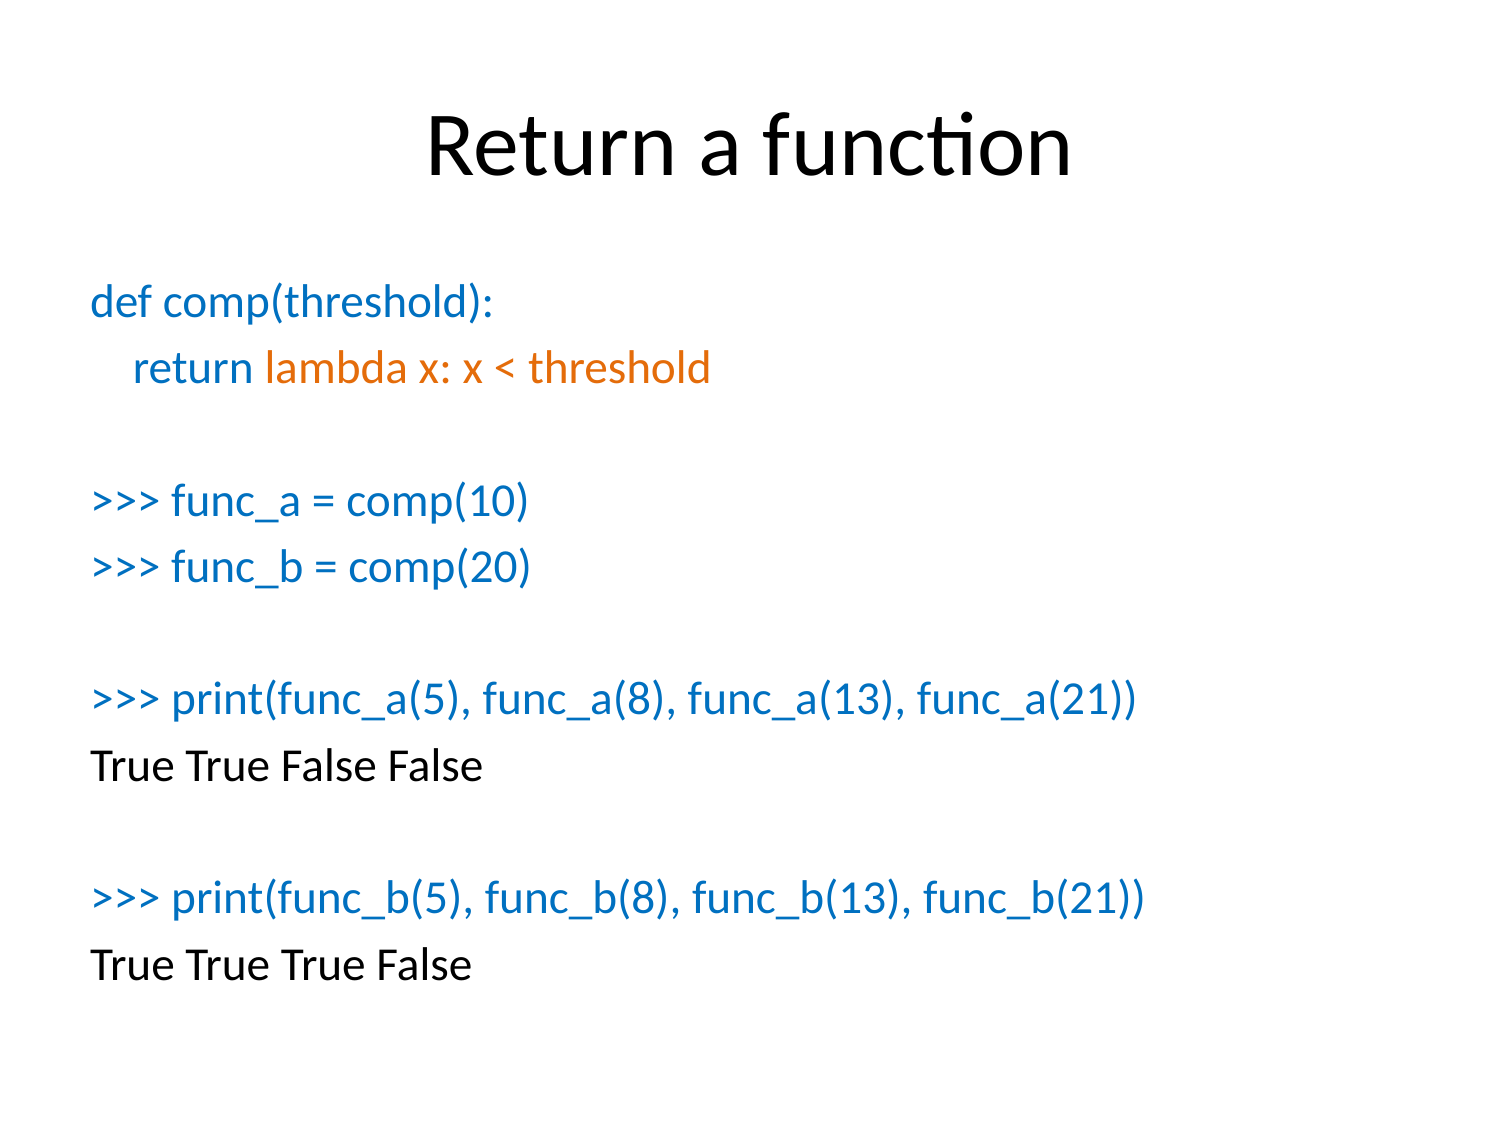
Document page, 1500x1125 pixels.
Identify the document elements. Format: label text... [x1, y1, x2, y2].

title Return a function [75, 45, 1425, 233]
list def comp(threshold): return lambda x: x < threshold >>> func_a = comp(10) >>> func_b = comp(20) >>> print(func_a(5), func_a(8), func_a(13), func_a(21)) True True False False >>> print(func_b(5), func_b(8), func_b(13), func_b(21)) True True True False [75, 262, 1425, 1005]
